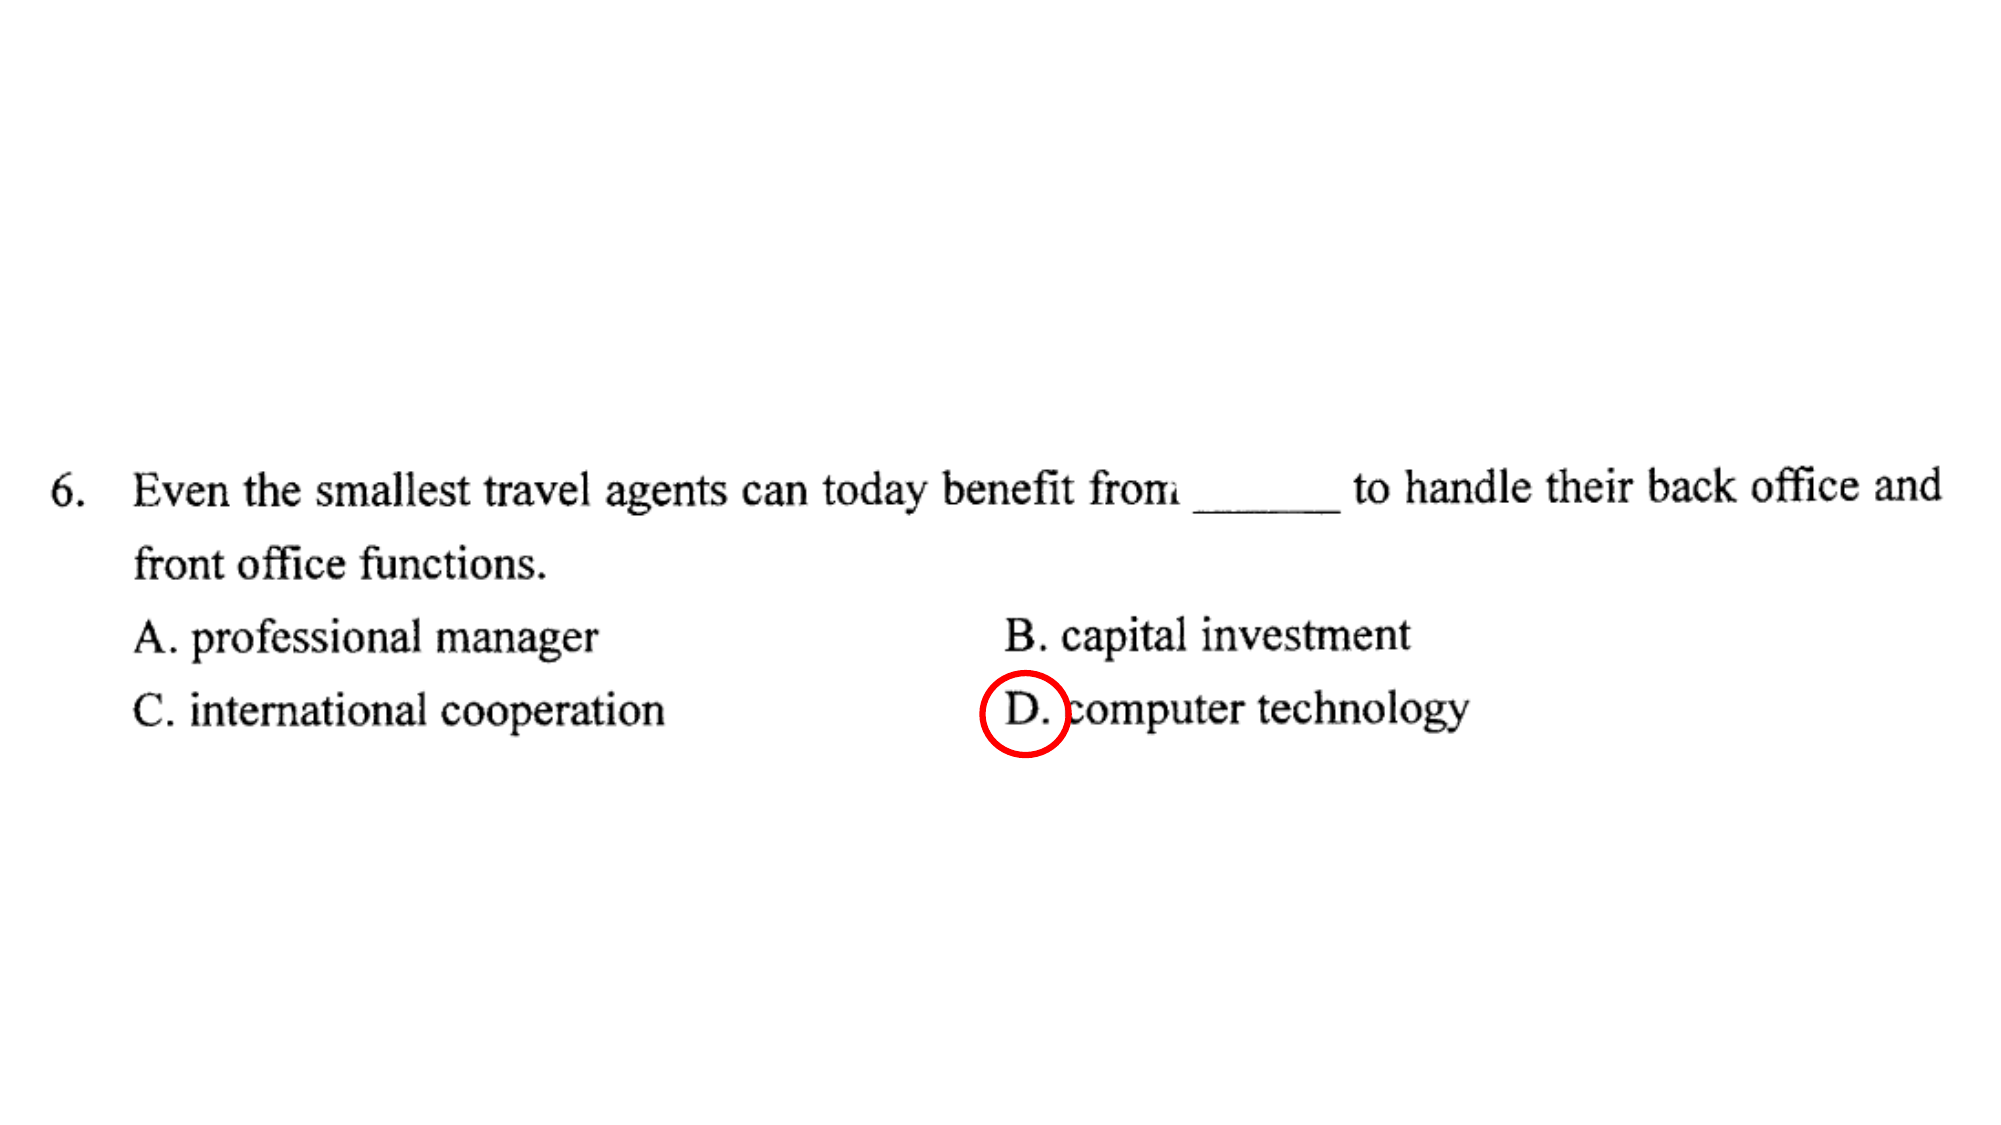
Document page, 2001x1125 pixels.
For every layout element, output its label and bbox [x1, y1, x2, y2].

picture [0, 448, 2000, 756]
